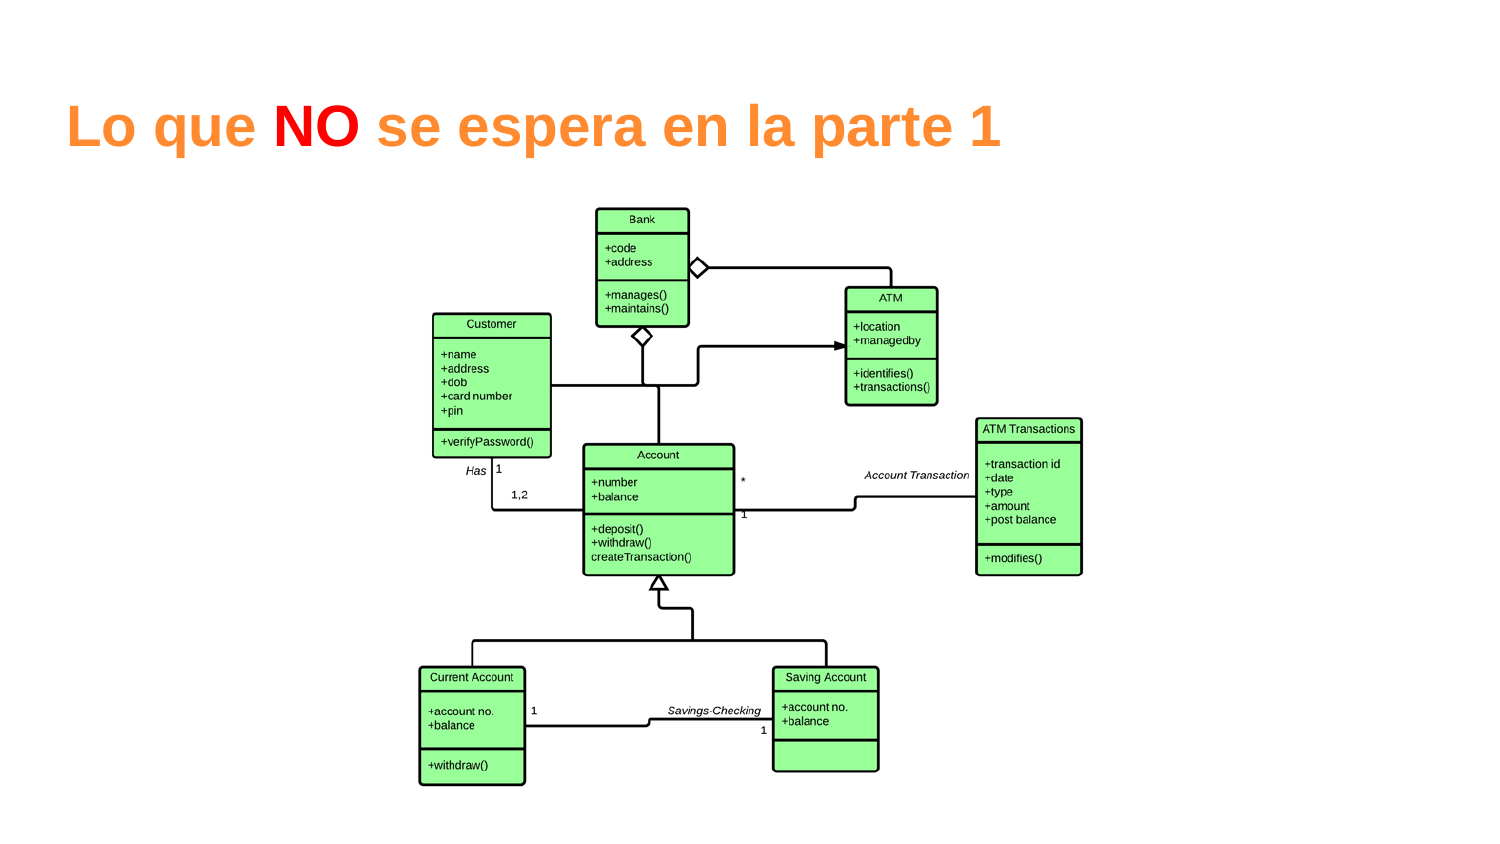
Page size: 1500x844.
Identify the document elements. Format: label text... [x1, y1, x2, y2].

picture [393, 182, 1107, 810]
title Lo que NO se espera en la parte 1 [51, 72, 1449, 167]
